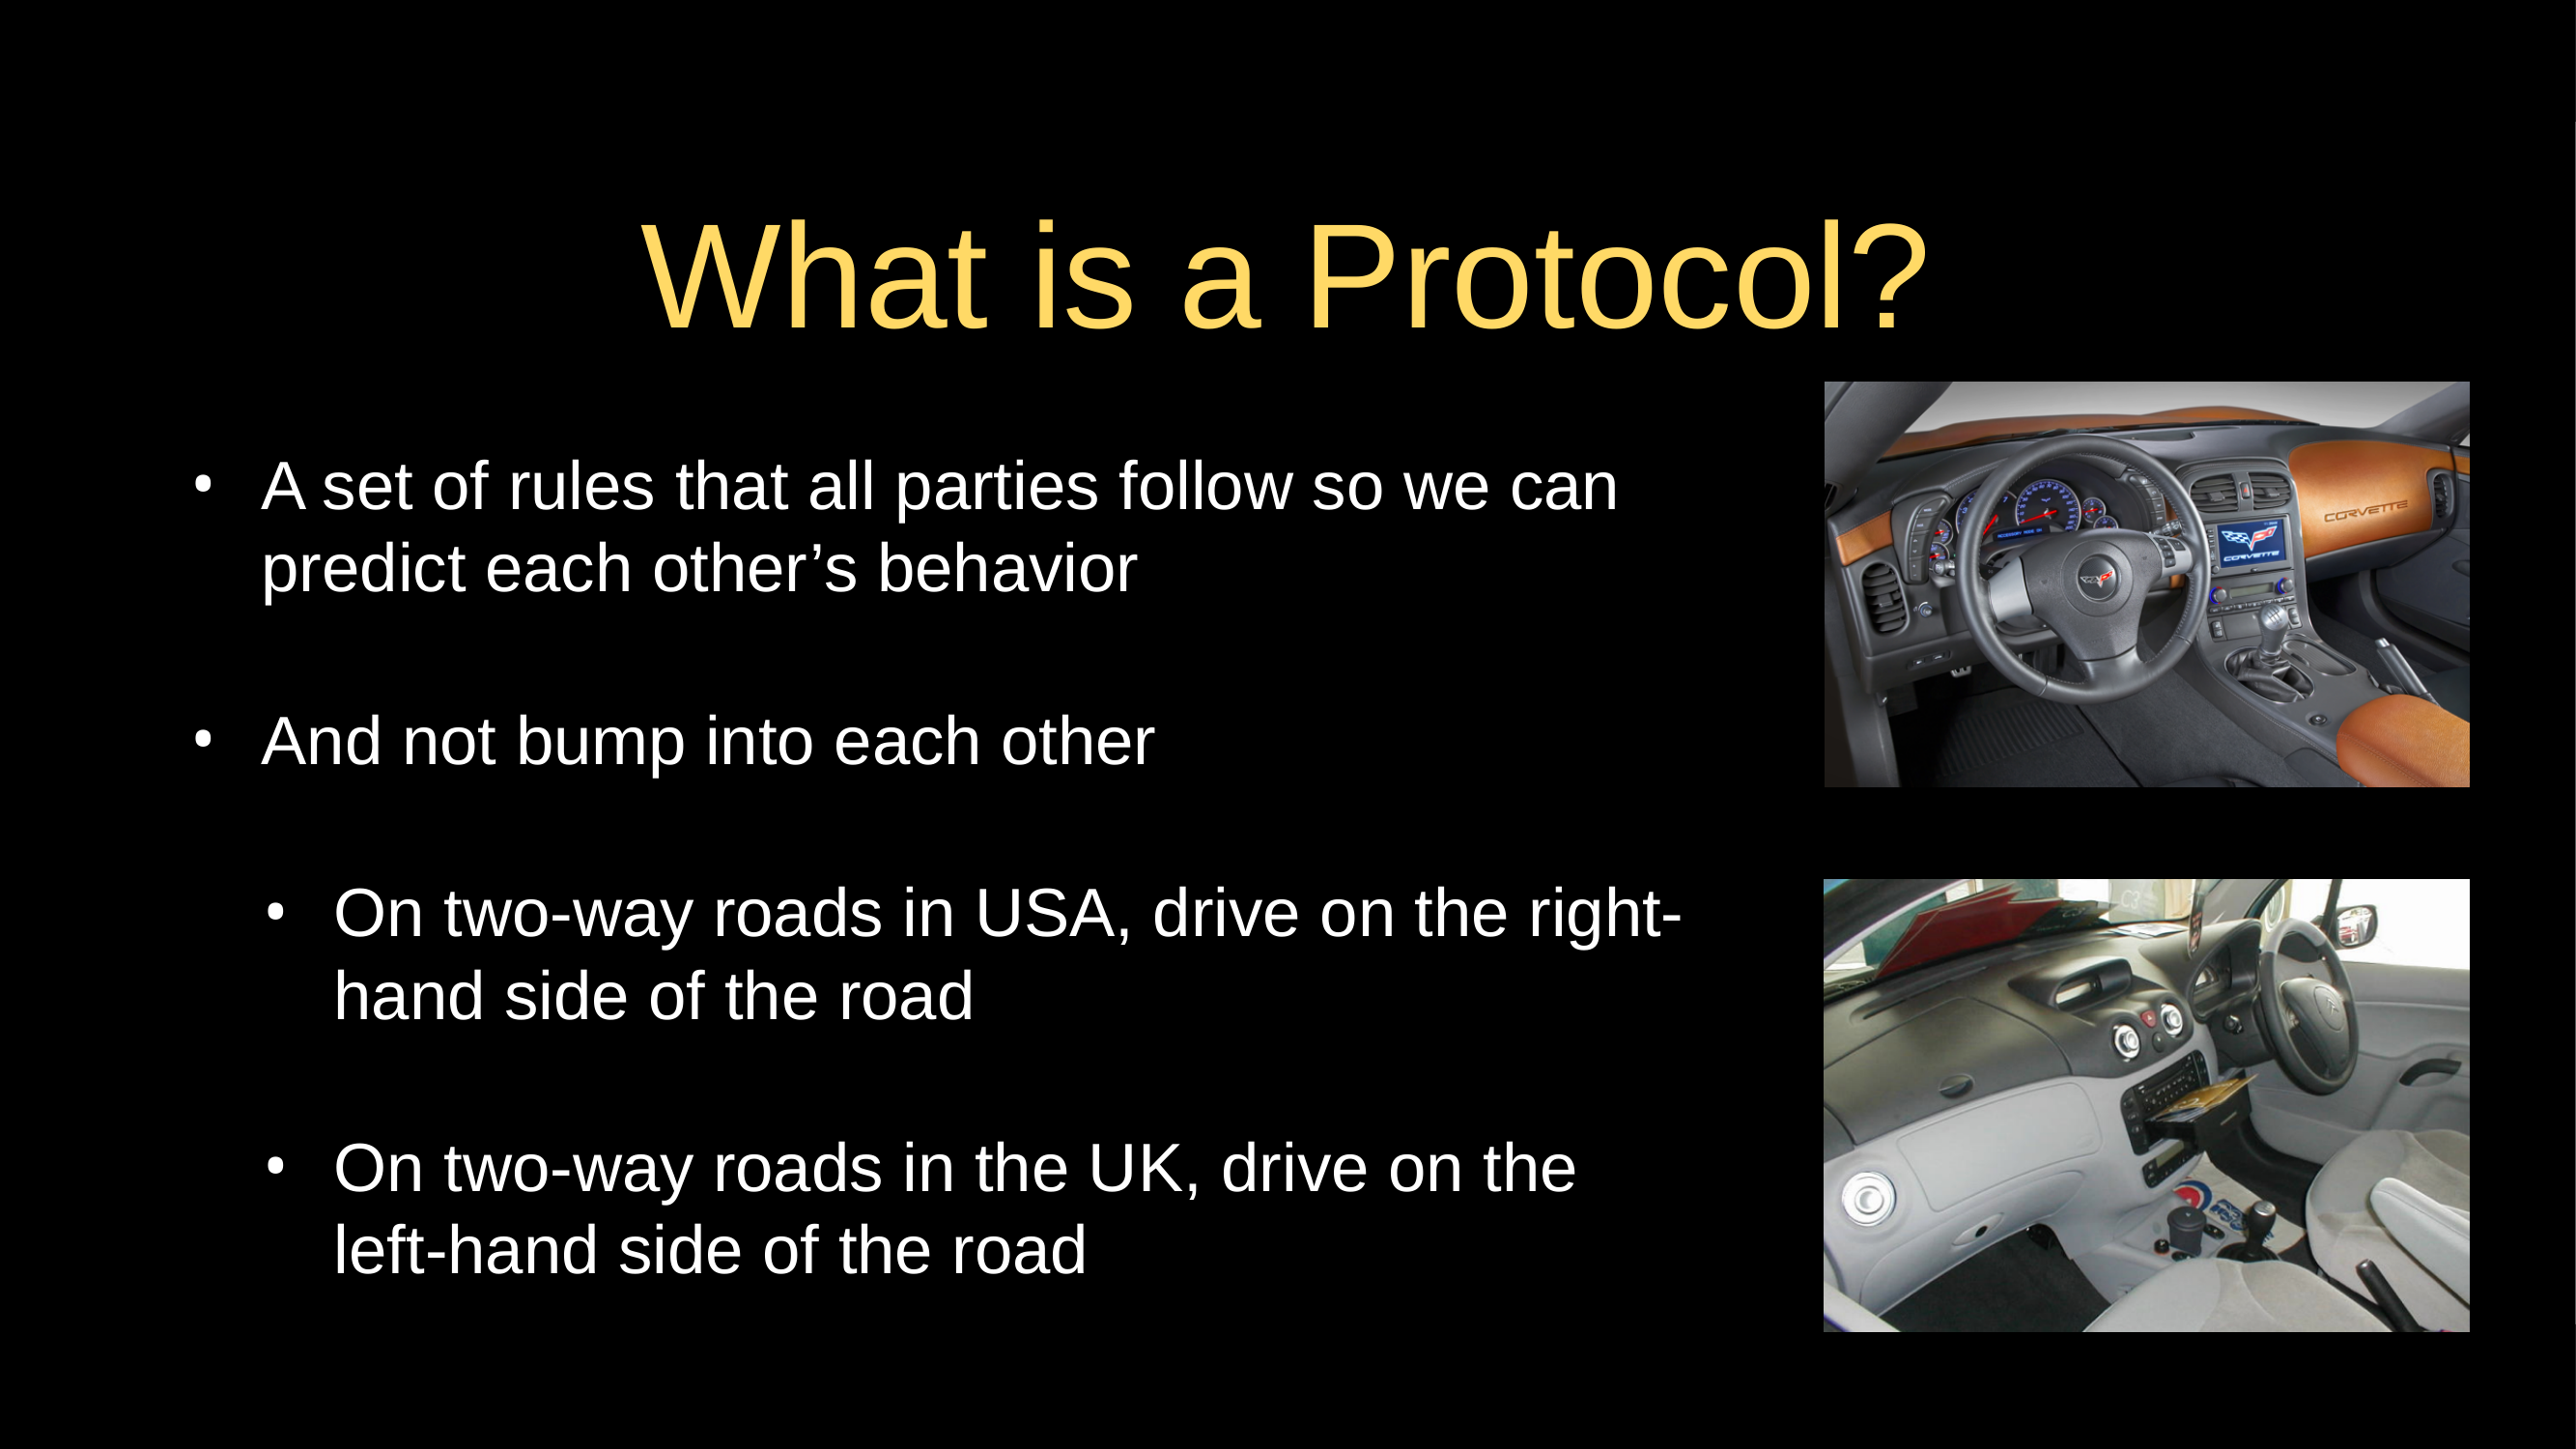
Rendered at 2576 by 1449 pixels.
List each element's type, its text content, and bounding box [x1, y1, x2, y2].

picture [1824, 879, 2470, 1333]
list A set of rules that all parties follow so we can predict each other’s behavior And not bump into each other On two-way roads in USA, drive on the right-hand side of the road On two-way roads in the UK, drive on the left-hand side of the road [183, 412, 1697, 1317]
picture [1825, 382, 2470, 787]
title What is a Protocol? [183, 133, 2391, 403]
